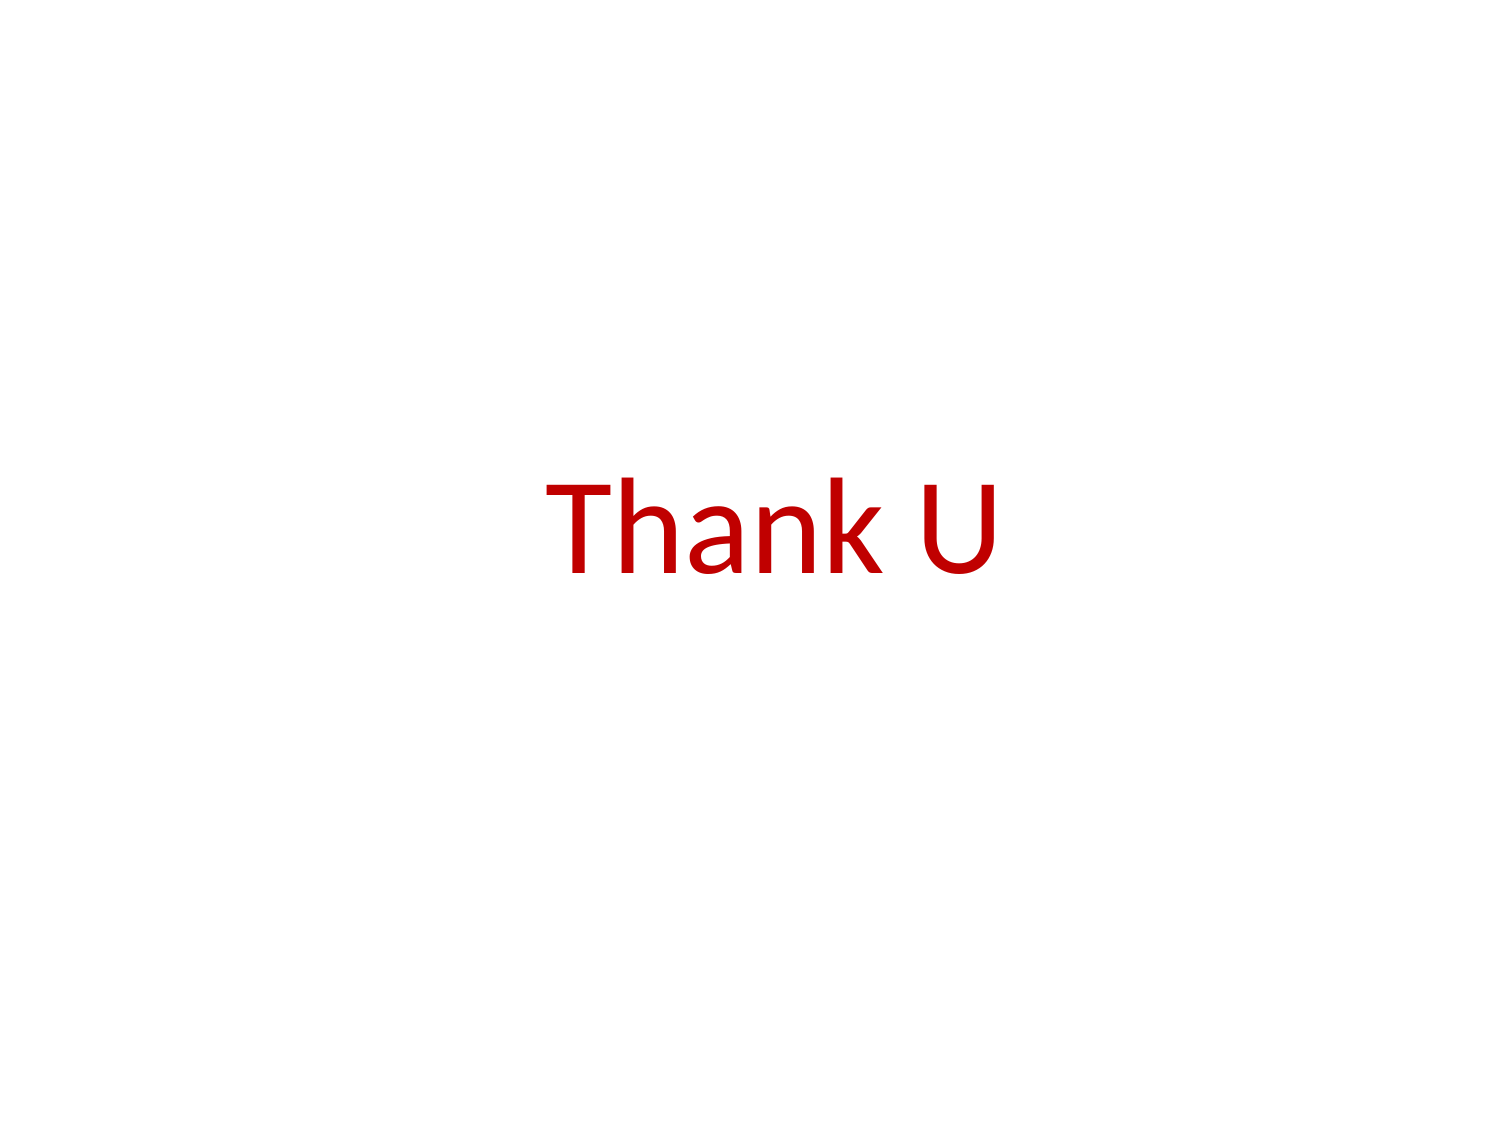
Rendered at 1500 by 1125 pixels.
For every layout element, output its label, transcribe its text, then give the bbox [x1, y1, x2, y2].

title Thank U [99, 425, 1450, 613]
